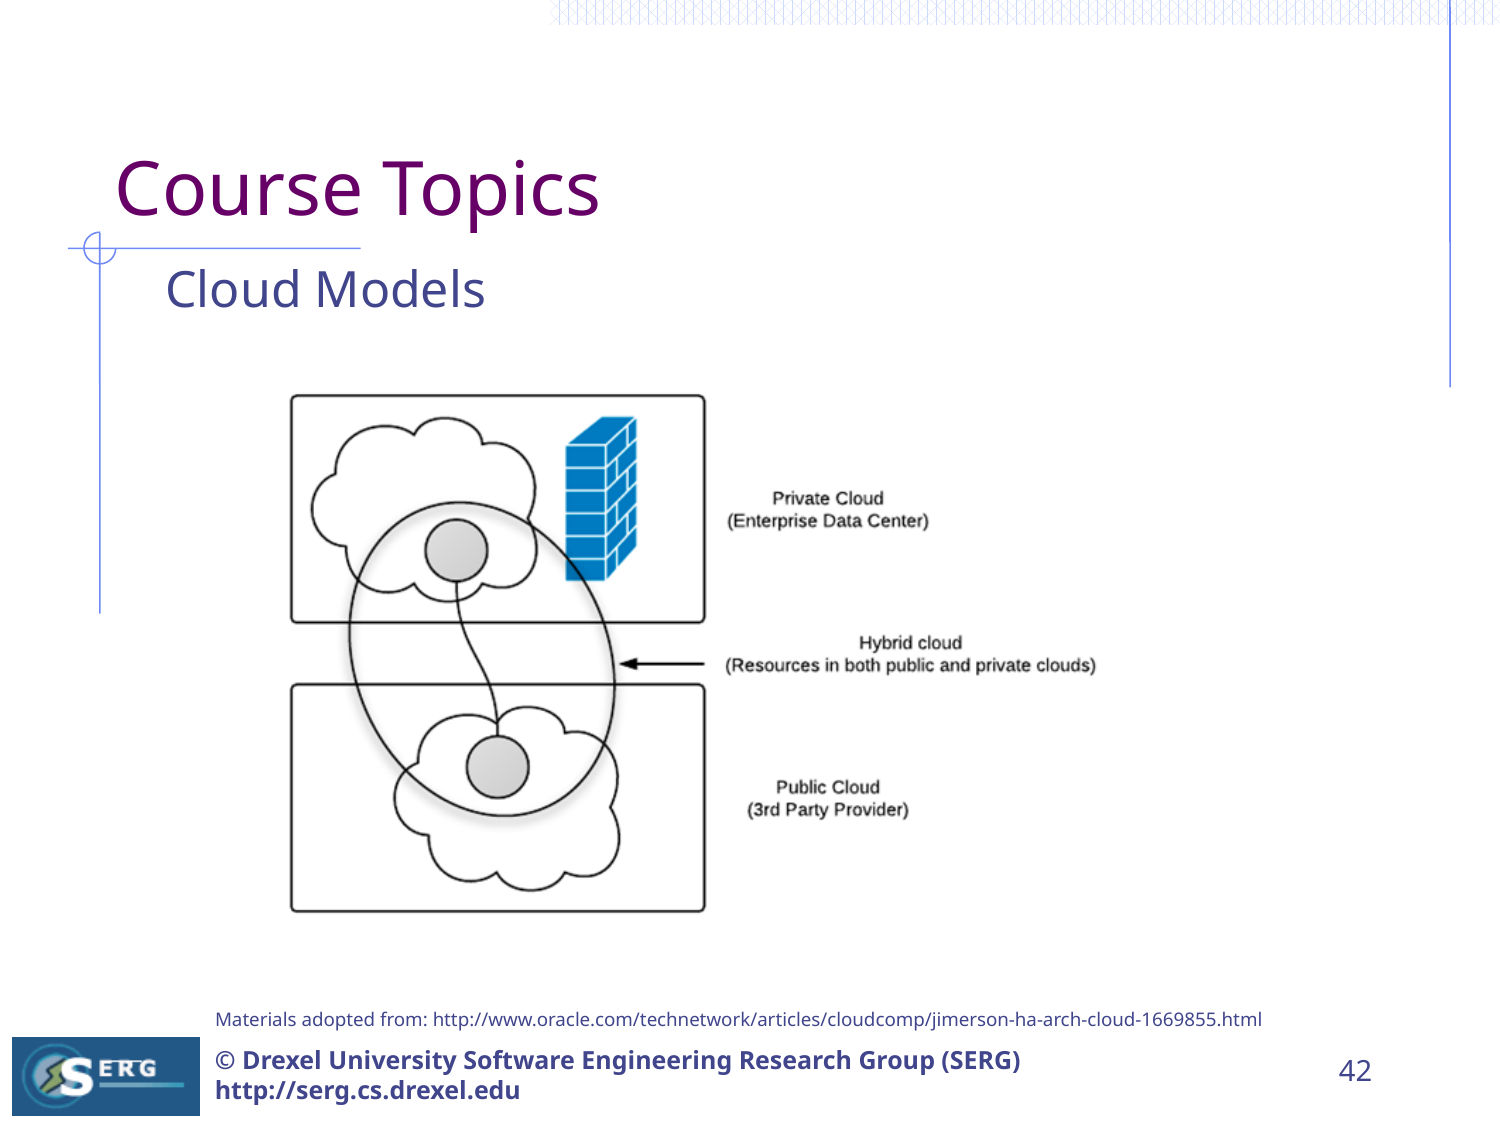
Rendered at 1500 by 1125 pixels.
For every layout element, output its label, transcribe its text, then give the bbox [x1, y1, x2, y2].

picture [249, 362, 1153, 954]
text_box Materials adopted from: http://www.oracle.com/technetwork/articles/cloudcomp/jimerson-ha-arch-cloud-1669855.html [200, 999, 1276, 1038]
slide_number 42 [1074, 1025, 1388, 1100]
text_box Cloud Models [150, 249, 502, 325]
title Course Topics [99, 50, 1375, 238]
picture [12, 1037, 200, 1116]
